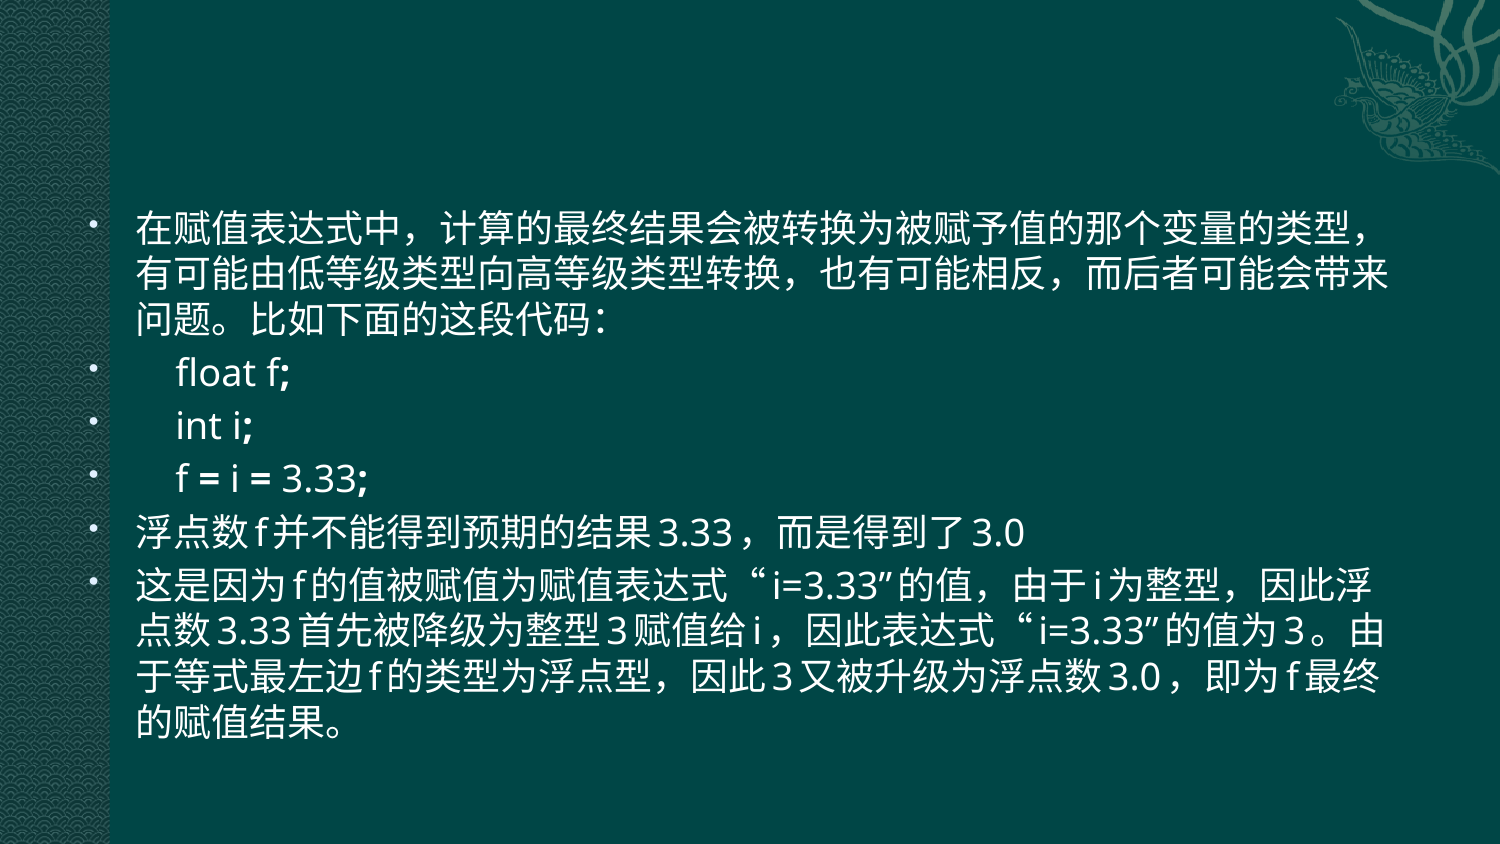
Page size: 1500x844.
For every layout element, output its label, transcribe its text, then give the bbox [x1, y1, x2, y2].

list 在赋值表达式中，计算的最终结果会被转换为被赋予值的那个变量的类型，有可能由低等级类型向高等级类型转换，也有可能相反，而后者可能会带来问题。比如下面的这段代码： float f; int i; f = i = 3.33; 浮点数f并不能得到预期的结果3.33，而是得到了3.0 这是因为f的值被赋值为赋值表达式“i=3.33”的值，由于i为整型，因此浮点数3.33首先被降级为整型3赋值给i，因此表达式“i=3.33”的值为3。由于等式最左边f的类型为浮点型，因此3又被升级为浮点数3.0，即为f最终的赋值结果。 [75, 196, 1425, 754]
picture [0, 0, 110, 844]
